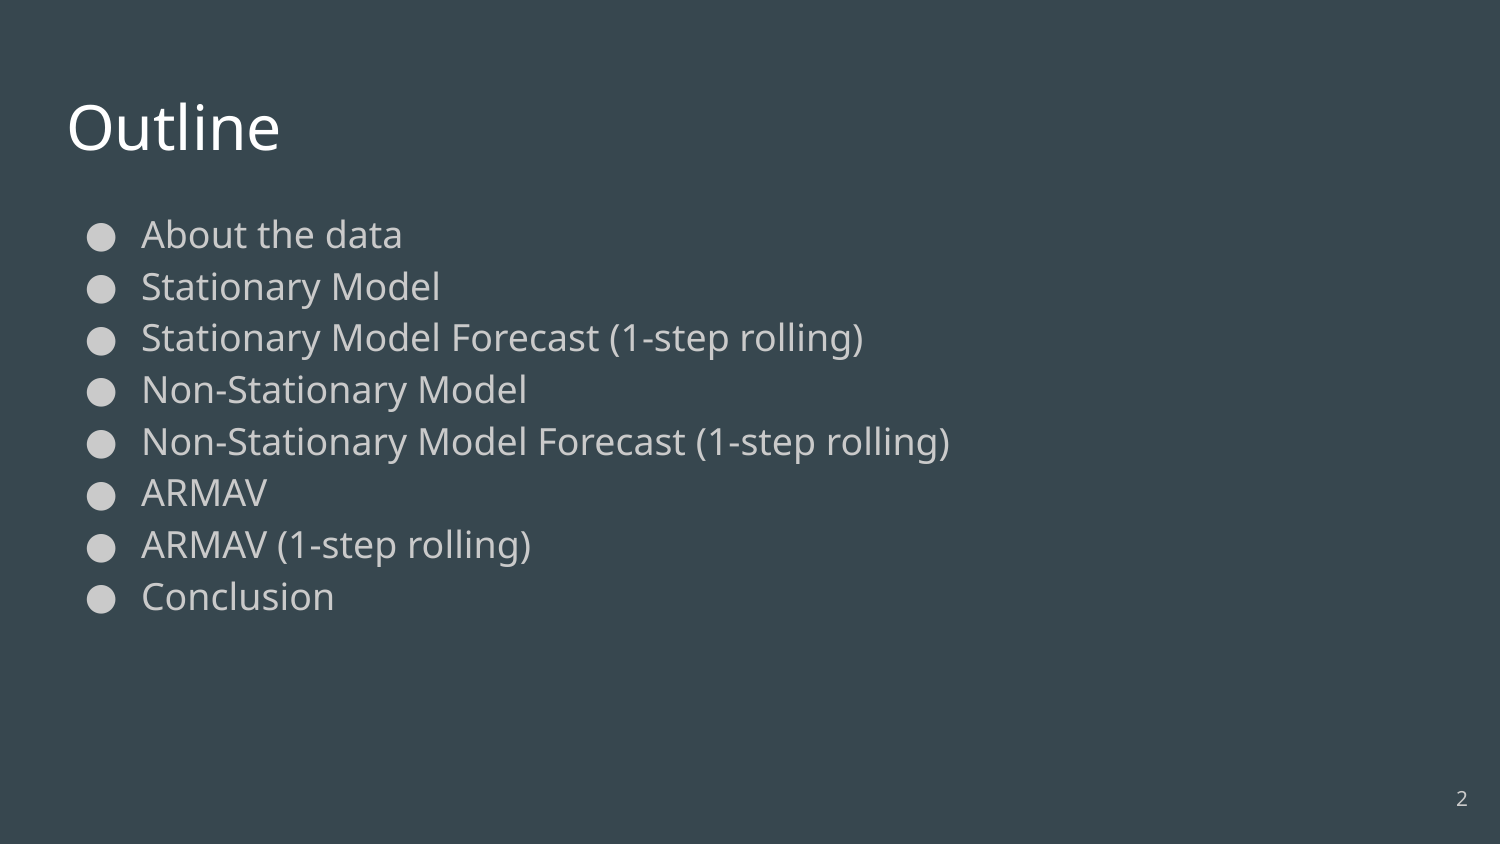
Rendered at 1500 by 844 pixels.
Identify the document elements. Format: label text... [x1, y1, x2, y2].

list About the data Stationary Model Stationary Model Forecast (1-step rolling) Non-Stationary Model Non-Stationary Model Forecast (1-step rolling) ARMAV ARMAV (1-step rolling) Conclusion [51, 189, 1449, 750]
slide_number ‹#› [1392, 767, 1483, 833]
title Outline [51, 72, 1449, 167]
